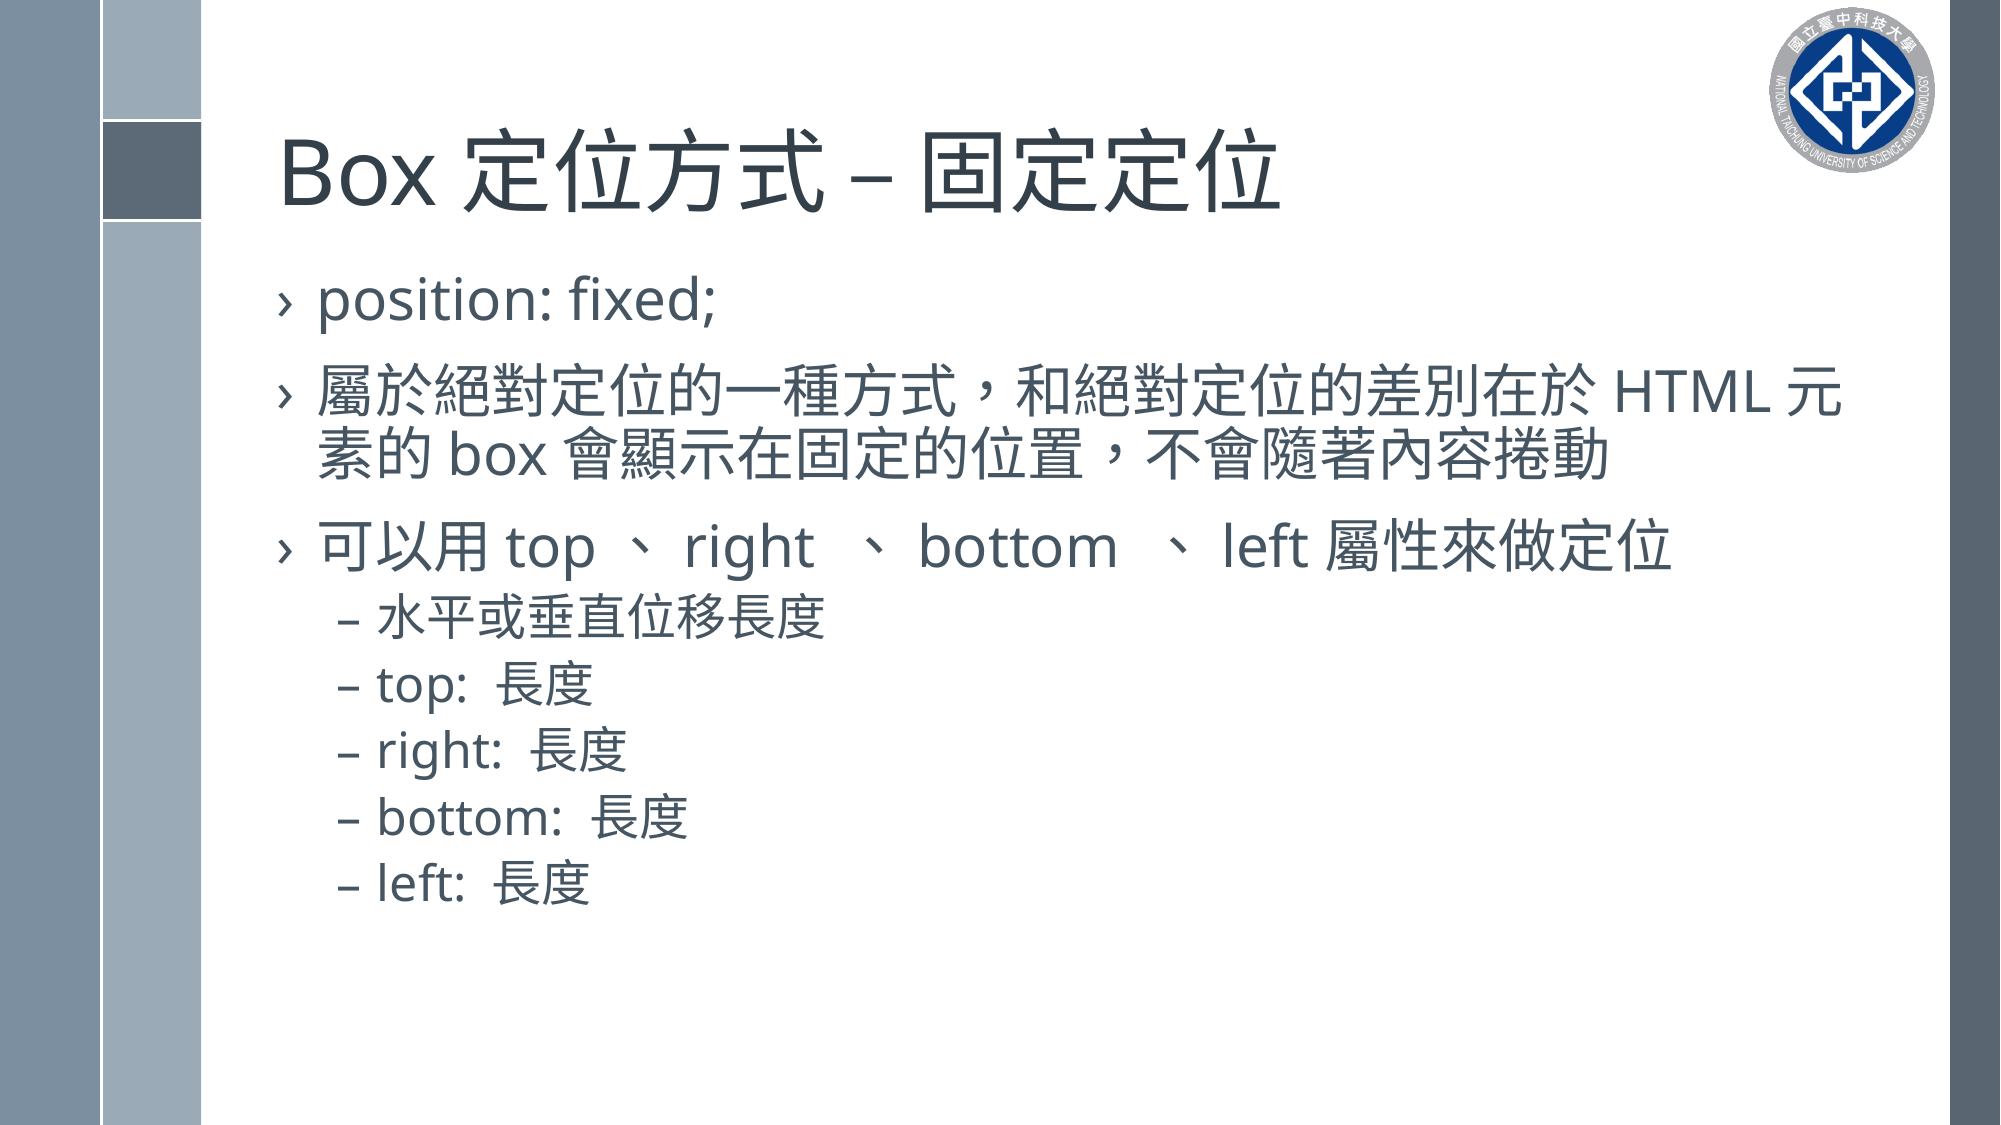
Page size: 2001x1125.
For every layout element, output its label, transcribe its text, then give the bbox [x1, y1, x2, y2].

title Box定位方式 – 固定定位 [261, 29, 1867, 233]
picture [1769, 7, 1935, 173]
list position: fixed; 屬於絕對定位的一種方式，和絕對定位的差別在於HTML元素的box會顯示在固定的位置，不會隨著內容捲動 可以用top、right 、bottom 、left屬性來做定位 水平或垂直位移長度 top: 長度 right: 長度 bottom: 長度 left: 長度 [261, 262, 1867, 1013]
